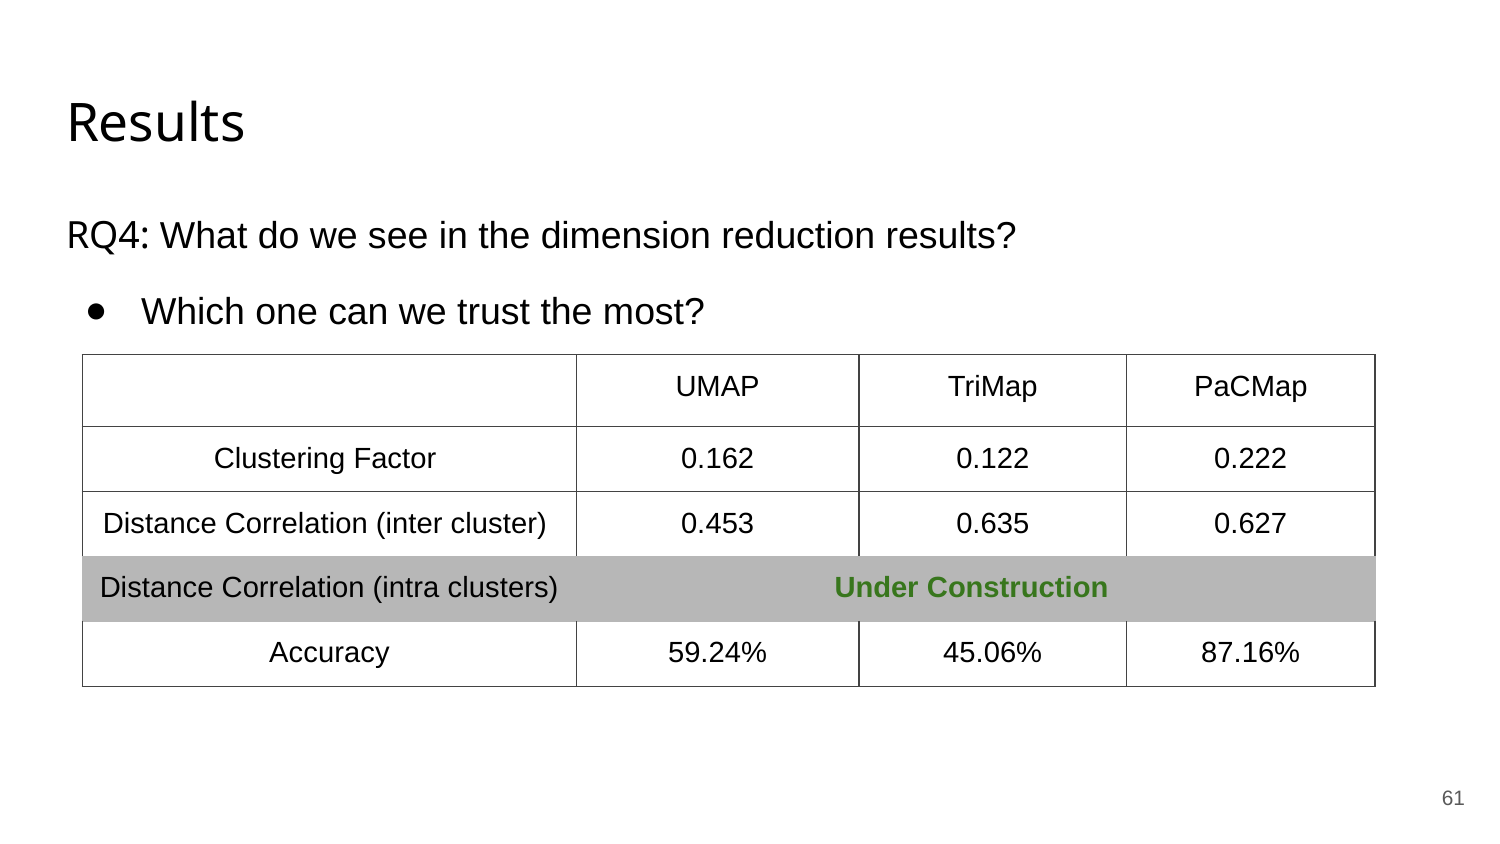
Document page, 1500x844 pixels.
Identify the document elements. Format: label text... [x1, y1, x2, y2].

table_cell 0.635 [860, 492, 1126, 556]
table_cell 0.122 [860, 427, 1126, 491]
table_cell 0.453 [577, 492, 858, 556]
table_header TriMap [860, 355, 1126, 426]
table_header [83, 355, 576, 426]
table_cell 59.24% [577, 622, 858, 686]
table_cell 87.16% [1127, 622, 1374, 686]
table_cell 45.06% [860, 622, 1126, 686]
table_cell Distance Correlation (inter cluster) [83, 492, 576, 556]
table_header UMAP [577, 355, 858, 426]
table_cell Clustering Factor [83, 427, 576, 491]
slide_number ‹#› [1389, 764, 1480, 830]
title Results [51, 72, 1449, 167]
table_header PaCMap [1127, 355, 1374, 426]
table_cell 0.627 [1127, 492, 1374, 556]
table_cell 0.162 [577, 427, 858, 491]
table_cell Accuracy [83, 622, 576, 686]
table_cell Under Construction [577, 557, 1374, 621]
table_cell 0.222 [1127, 427, 1374, 491]
list RQ4: What do we see in the dimension reduction results? Which one can we trust the most? [51, 189, 1449, 750]
table_cell Distance Correlation (intra clusters) [83, 557, 576, 621]
